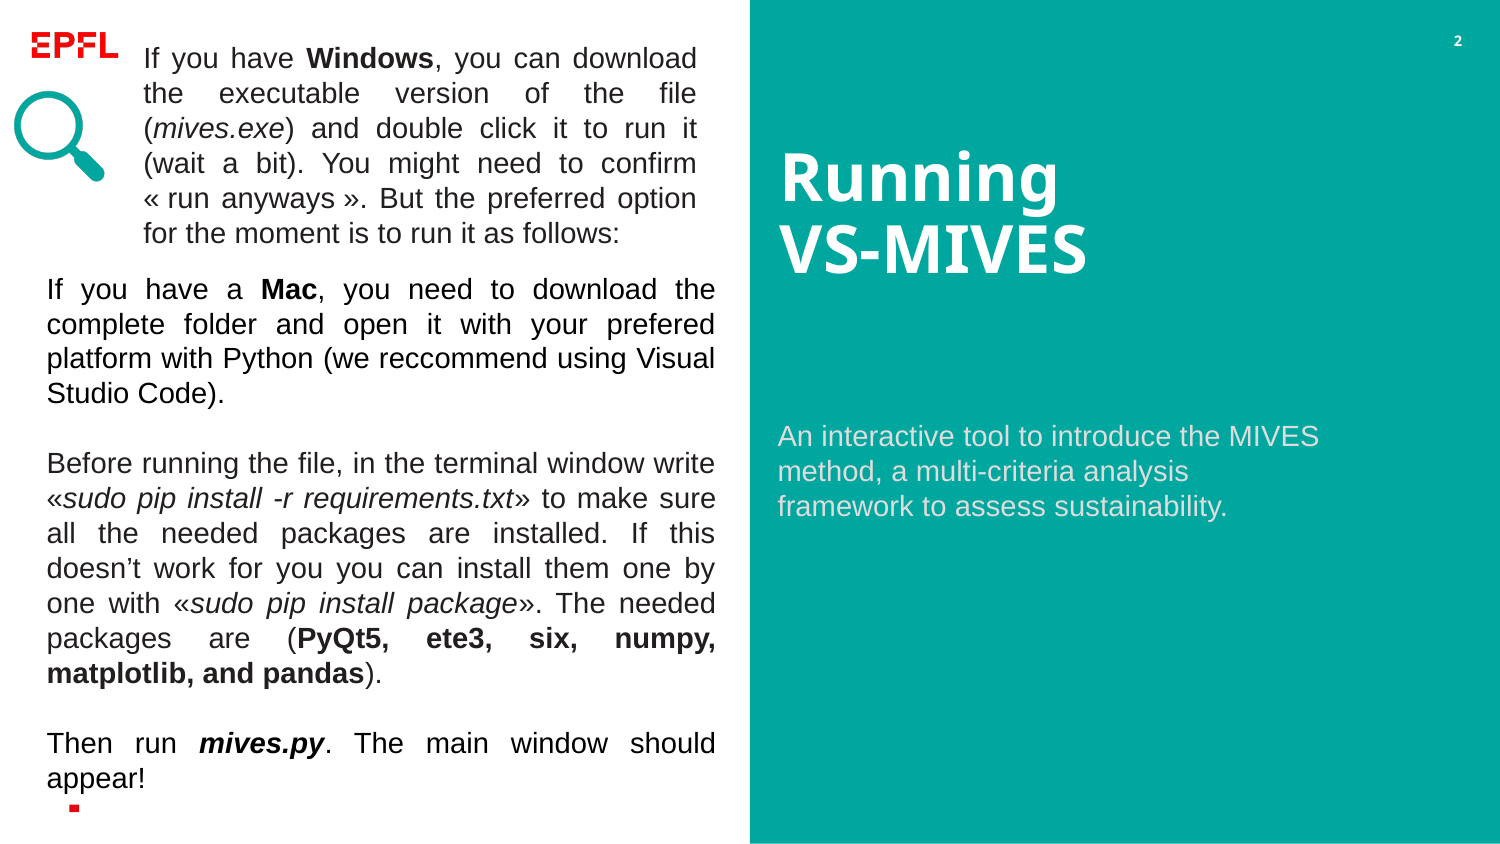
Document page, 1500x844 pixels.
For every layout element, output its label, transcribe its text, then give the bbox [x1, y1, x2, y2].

text_box If you have a Mac, you need to download the complete folder and open it with your prefered platform with Python (we reccommend using Visual Studio Code). Before running the file, in the terminal window write «sudo pip install -r requirements.txt» to make sure all the needed packages are installed. If this doesn’t work for you you can install them one by one with «sudo pip install package». The needed packages are (PyQt5, ete3, six, numpy, matplotlib, and pandas). Then run mives.py. The main window should appear! [31, 262, 732, 837]
picture [4, 80, 115, 191]
text_box An interactive tool to introduce the MIVES method, a multi-criteria analysis framework to assess sustainability. [762, 409, 1345, 530]
text_box If you have Windows, you can download the executable version of the file (mives.exe) and double click it to run it (wait a bit). You might need to confirm « run anyways ». But the preferred option for the moment is to run it as follows: [128, 31, 713, 257]
picture [21, 21, 129, 69]
title Running VS-MIVES [750, 72, 1416, 368]
slide_number 2 [1415, 32, 1500, 59]
